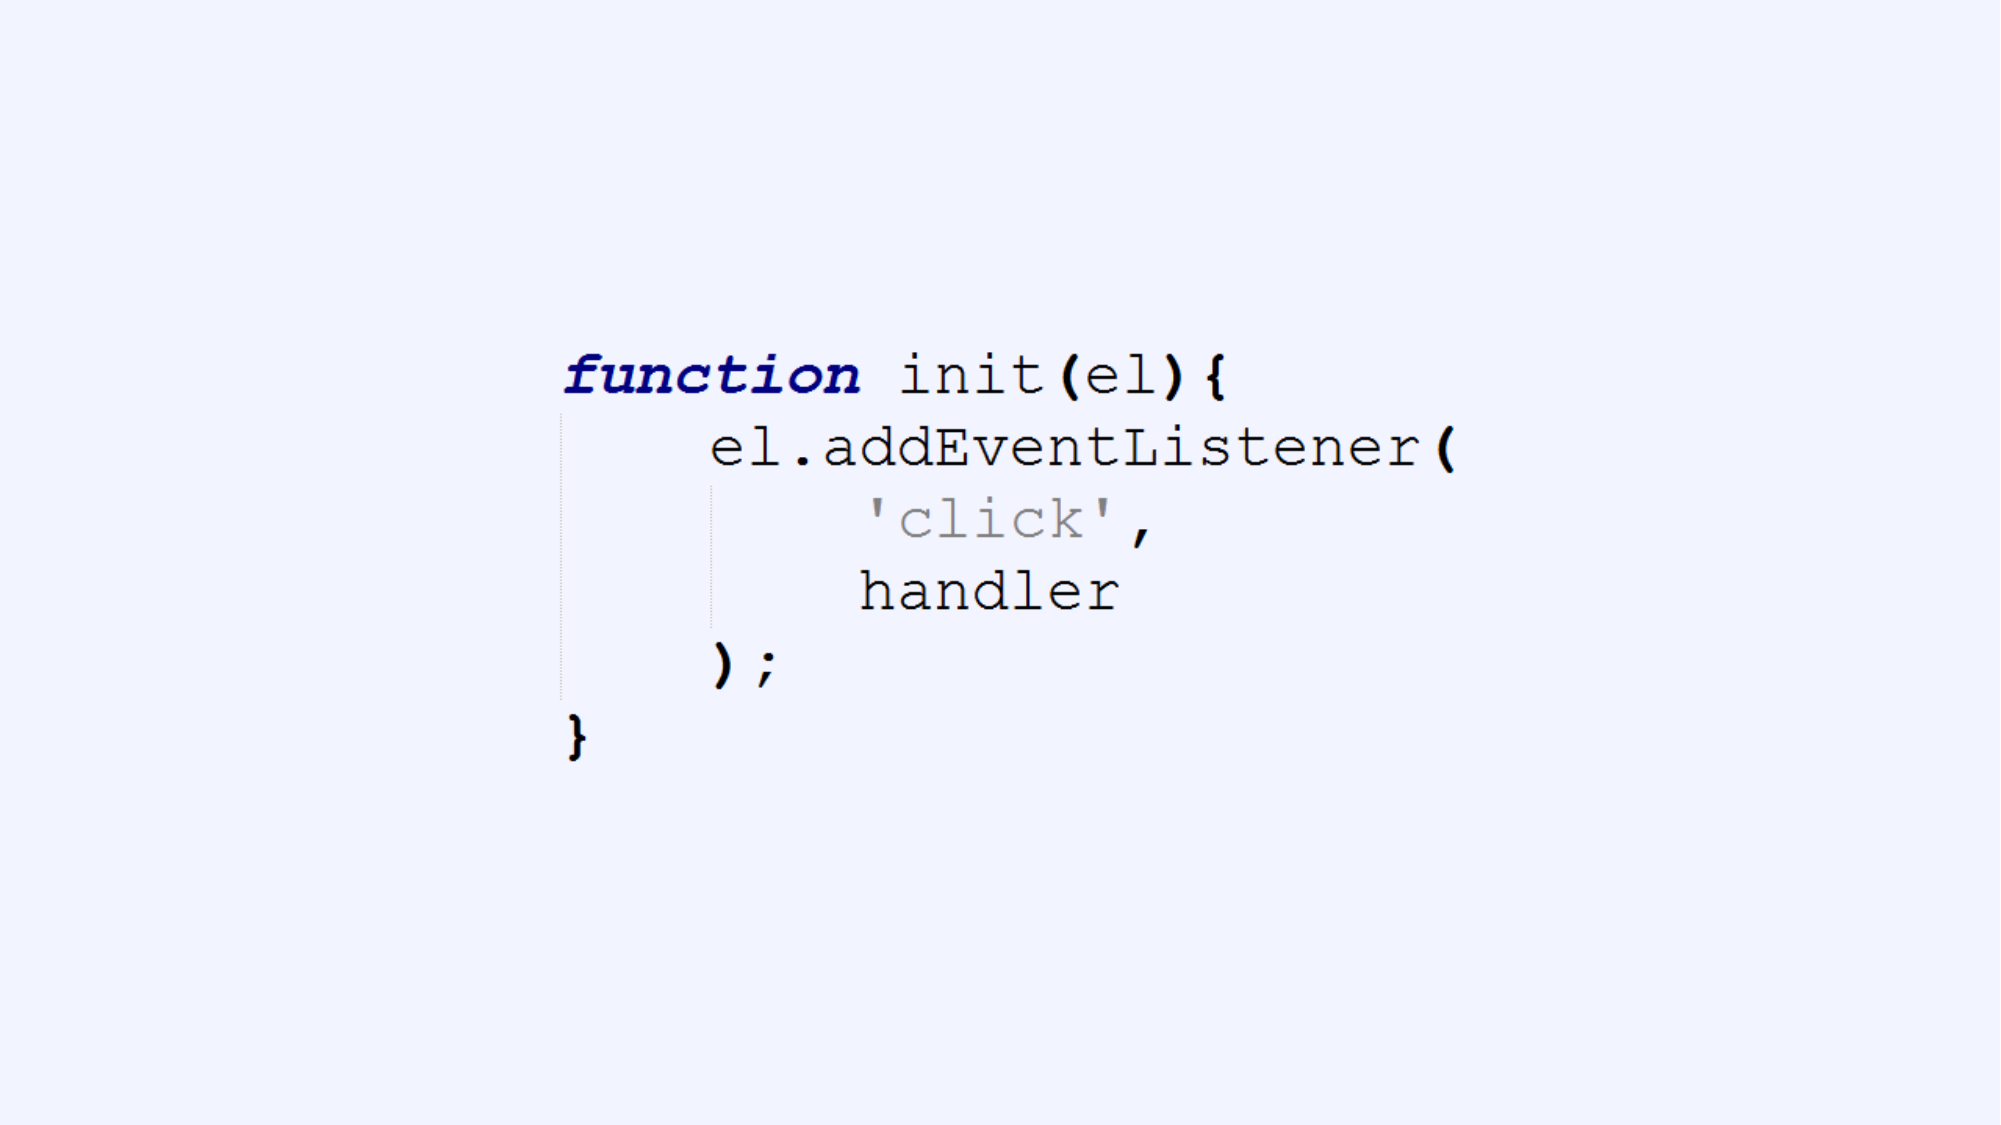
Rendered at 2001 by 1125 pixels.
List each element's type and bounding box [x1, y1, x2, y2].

picture [415, 243, 1585, 882]
